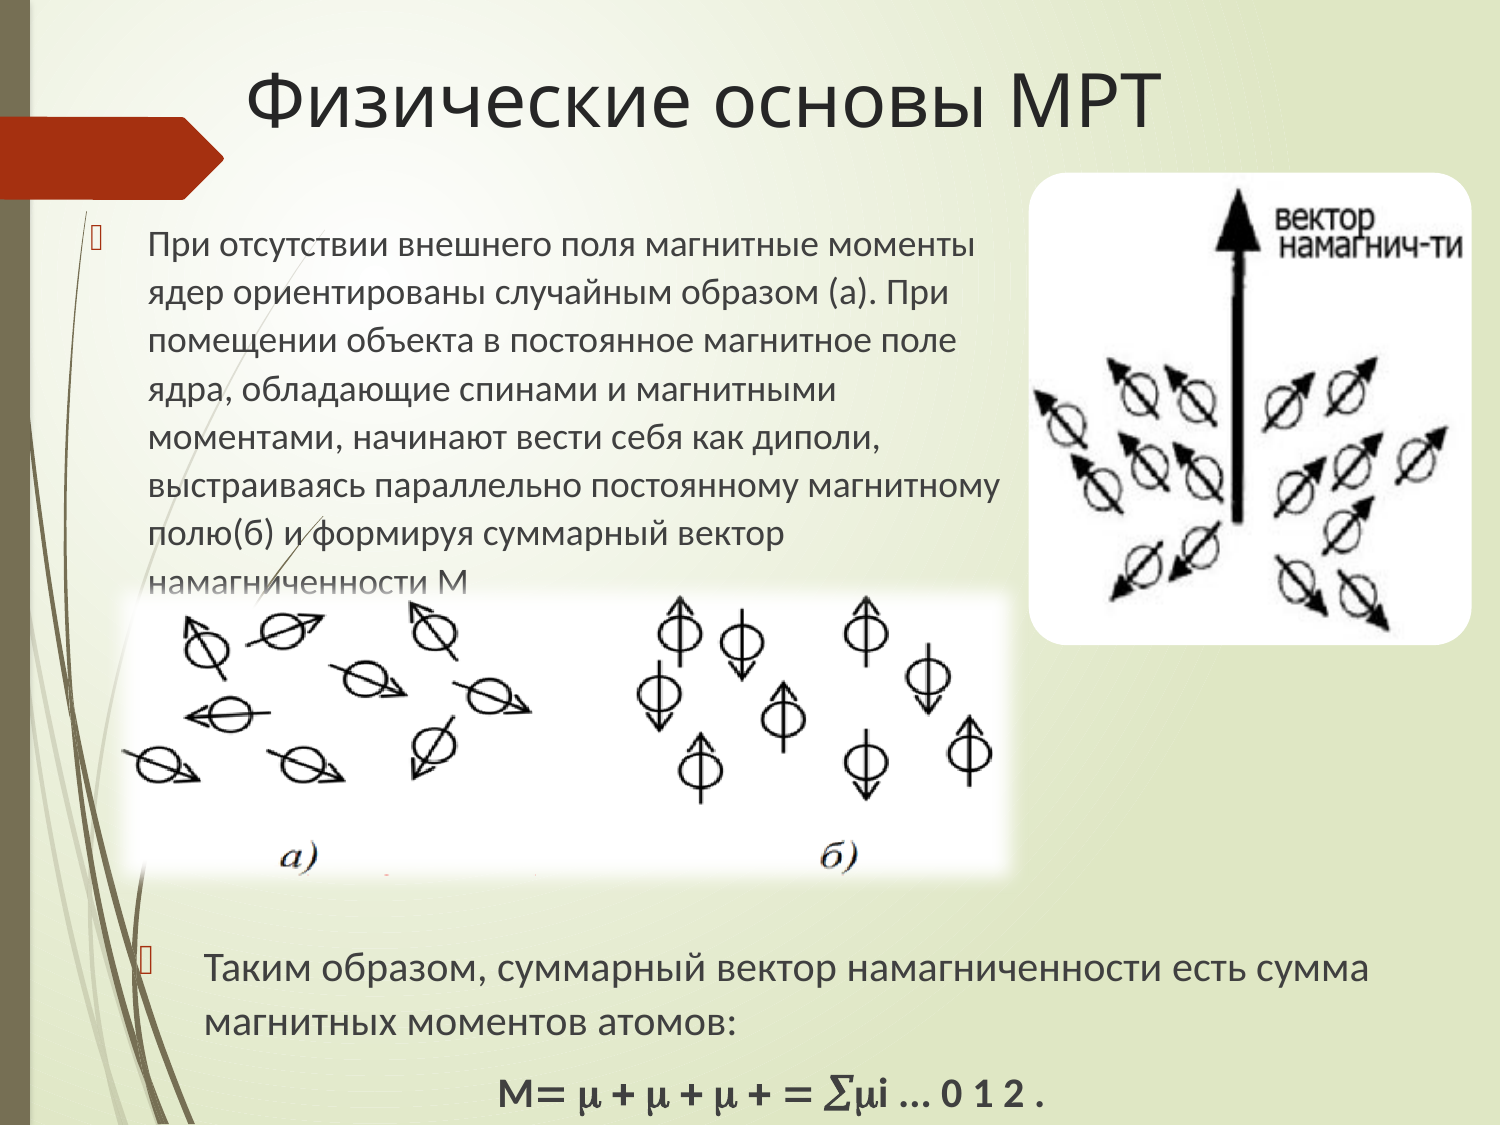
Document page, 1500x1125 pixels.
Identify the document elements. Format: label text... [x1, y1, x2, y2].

list При отсутствии внешнего поля магнитные моменты ядер ориентированы случайным образом (а). При помещении объекта в постоянное магнитное поле ядра, обладающие спинами и магнитными моментами, начинают вести себя как диполи, выстраиваясь параллельно постоянному магнитному полю(б) и формируя суммарный вектор намагниченности M [75, 208, 1023, 610]
title Физические основы МРТ [230, 45, 1425, 185]
list Таким образом, суммарный вектор намагниченности есть сумма магнитных моментов атомов: M        i ... 0 1 2 . [123, 928, 1400, 1125]
picture [103, 172, 1472, 894]
